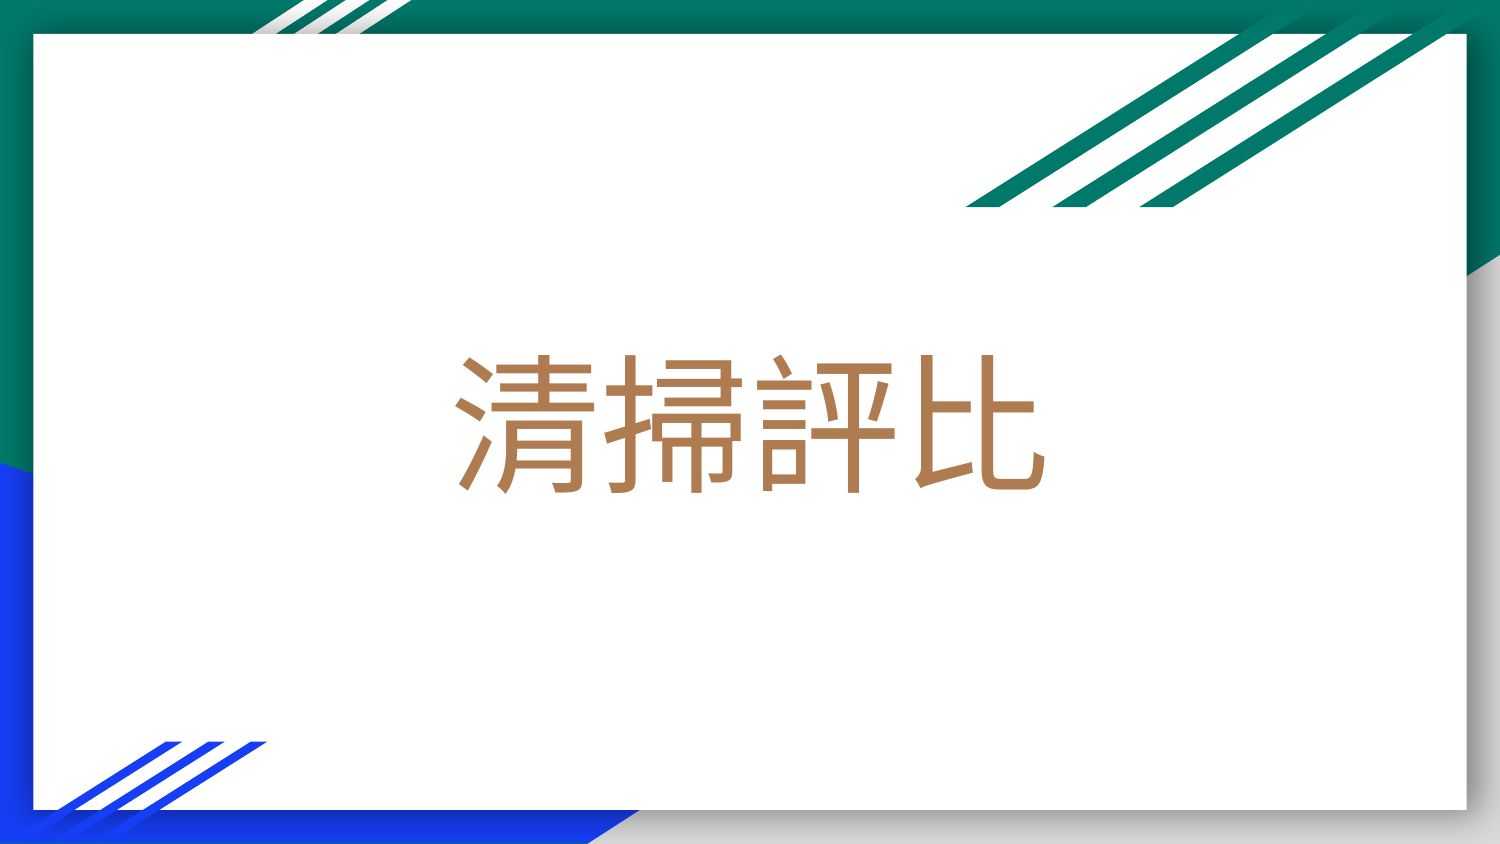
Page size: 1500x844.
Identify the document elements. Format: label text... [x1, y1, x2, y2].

title 清掃評比 [228, 213, 1274, 630]
